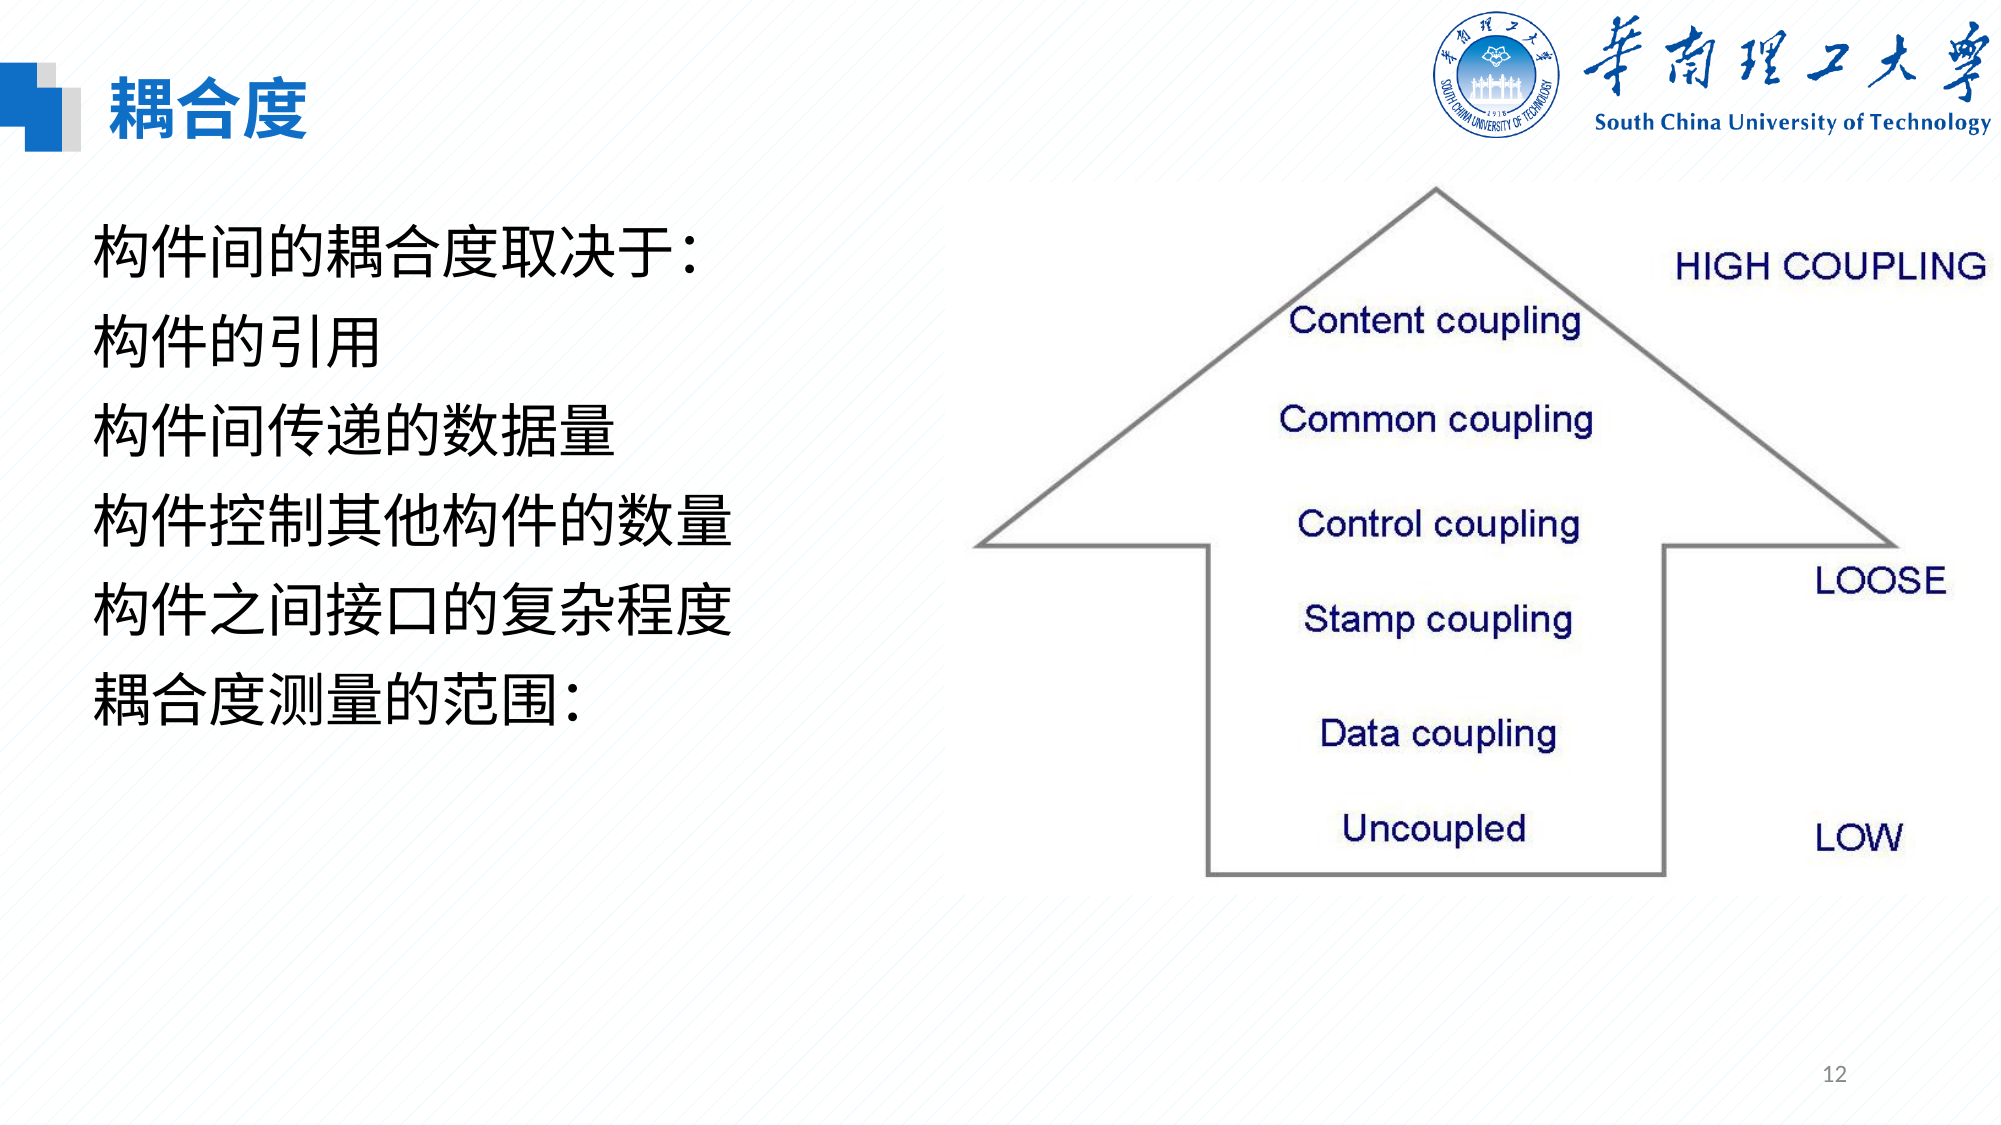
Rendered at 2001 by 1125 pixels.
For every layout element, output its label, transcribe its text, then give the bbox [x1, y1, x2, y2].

list 构件间的耦合度取决于： 构件的引用 构件间传递的数据量 构件控制其他构件的数量 构件之间接口的复杂程度 耦合度测量的范围： [77, 200, 1885, 1018]
picture [945, 182, 2000, 896]
picture [1433, 11, 1991, 138]
slide_number 12 [1412, 1042, 1863, 1103]
text_box 耦合度 [93, 59, 1268, 155]
